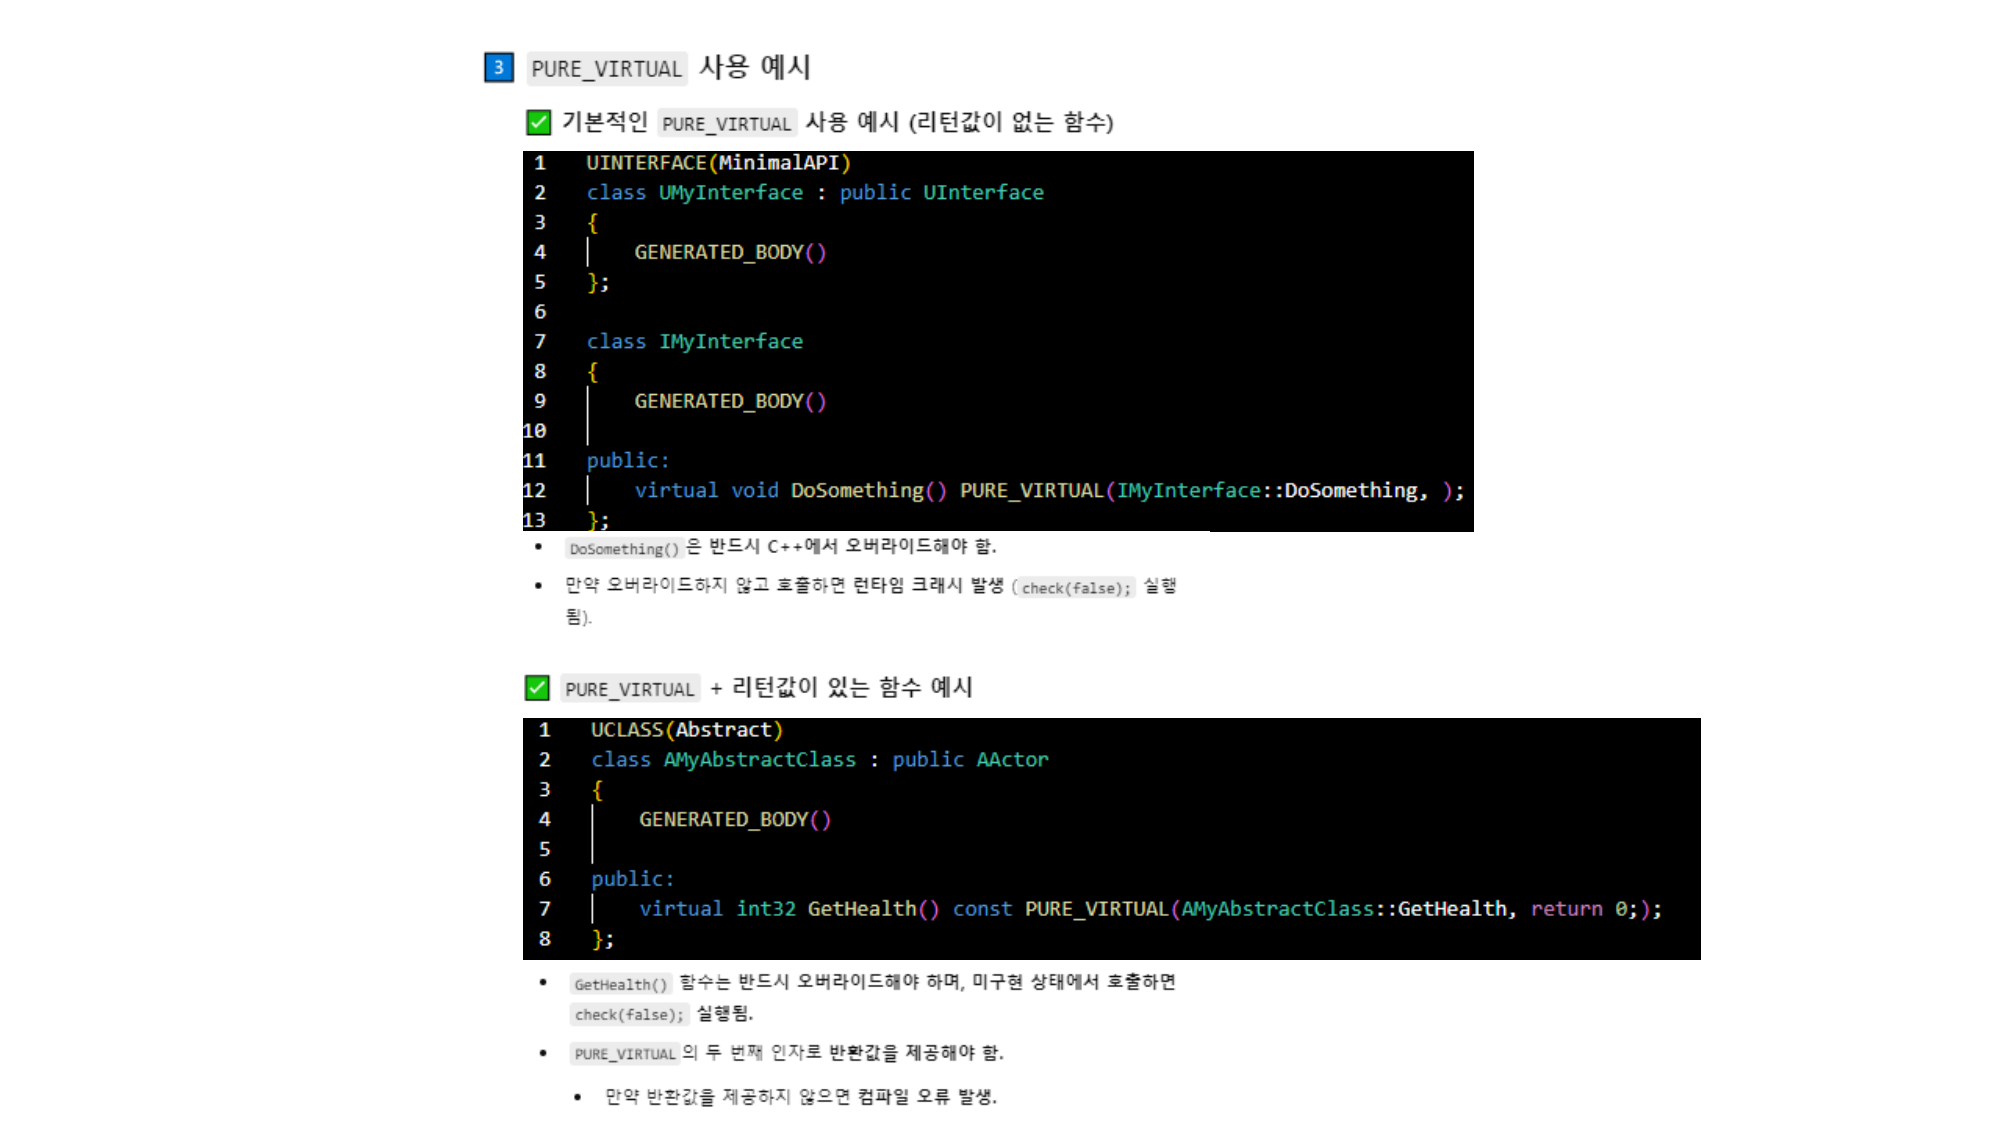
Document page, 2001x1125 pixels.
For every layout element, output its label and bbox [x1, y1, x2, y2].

picture [523, 151, 1474, 647]
picture [523, 105, 1205, 139]
picture [523, 965, 1215, 1121]
picture [523, 718, 1701, 960]
picture [523, 672, 1194, 706]
picture [477, 39, 1155, 96]
